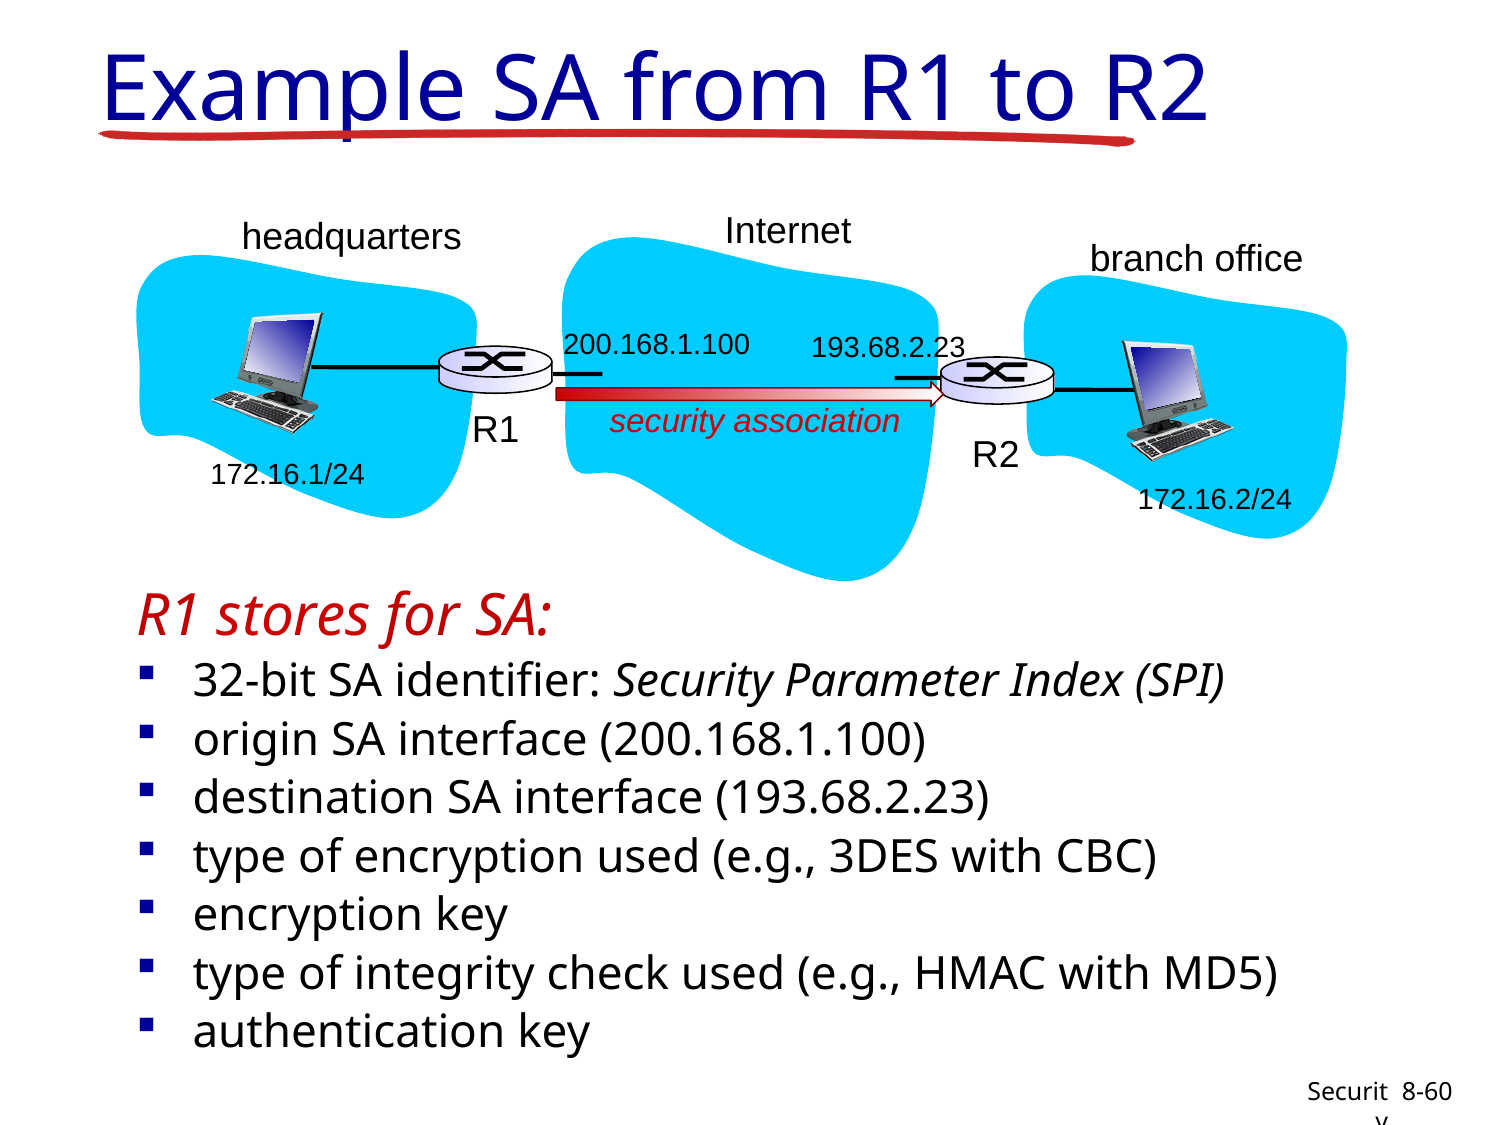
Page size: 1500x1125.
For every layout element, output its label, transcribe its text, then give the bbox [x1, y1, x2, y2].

title Example SA from R1 to R2 [84, 0, 1360, 178]
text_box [131, 153, 1352, 586]
picture [93, 124, 1148, 153]
footer Security [1284, 1067, 1403, 1110]
text_box 8-60 [1387, 1068, 1500, 1113]
list R1 stores for SA: 32-bit SA identifier: Security Parameter Index (SPI) origin SA interface (200.168.1.100) destination SA interface (193.68.2.23) type of encryption used (e.g., 3DES with CBC) encryption key type of integrity check used (e.g., HMAC with MD5) authentication key [121, 577, 1460, 1097]
